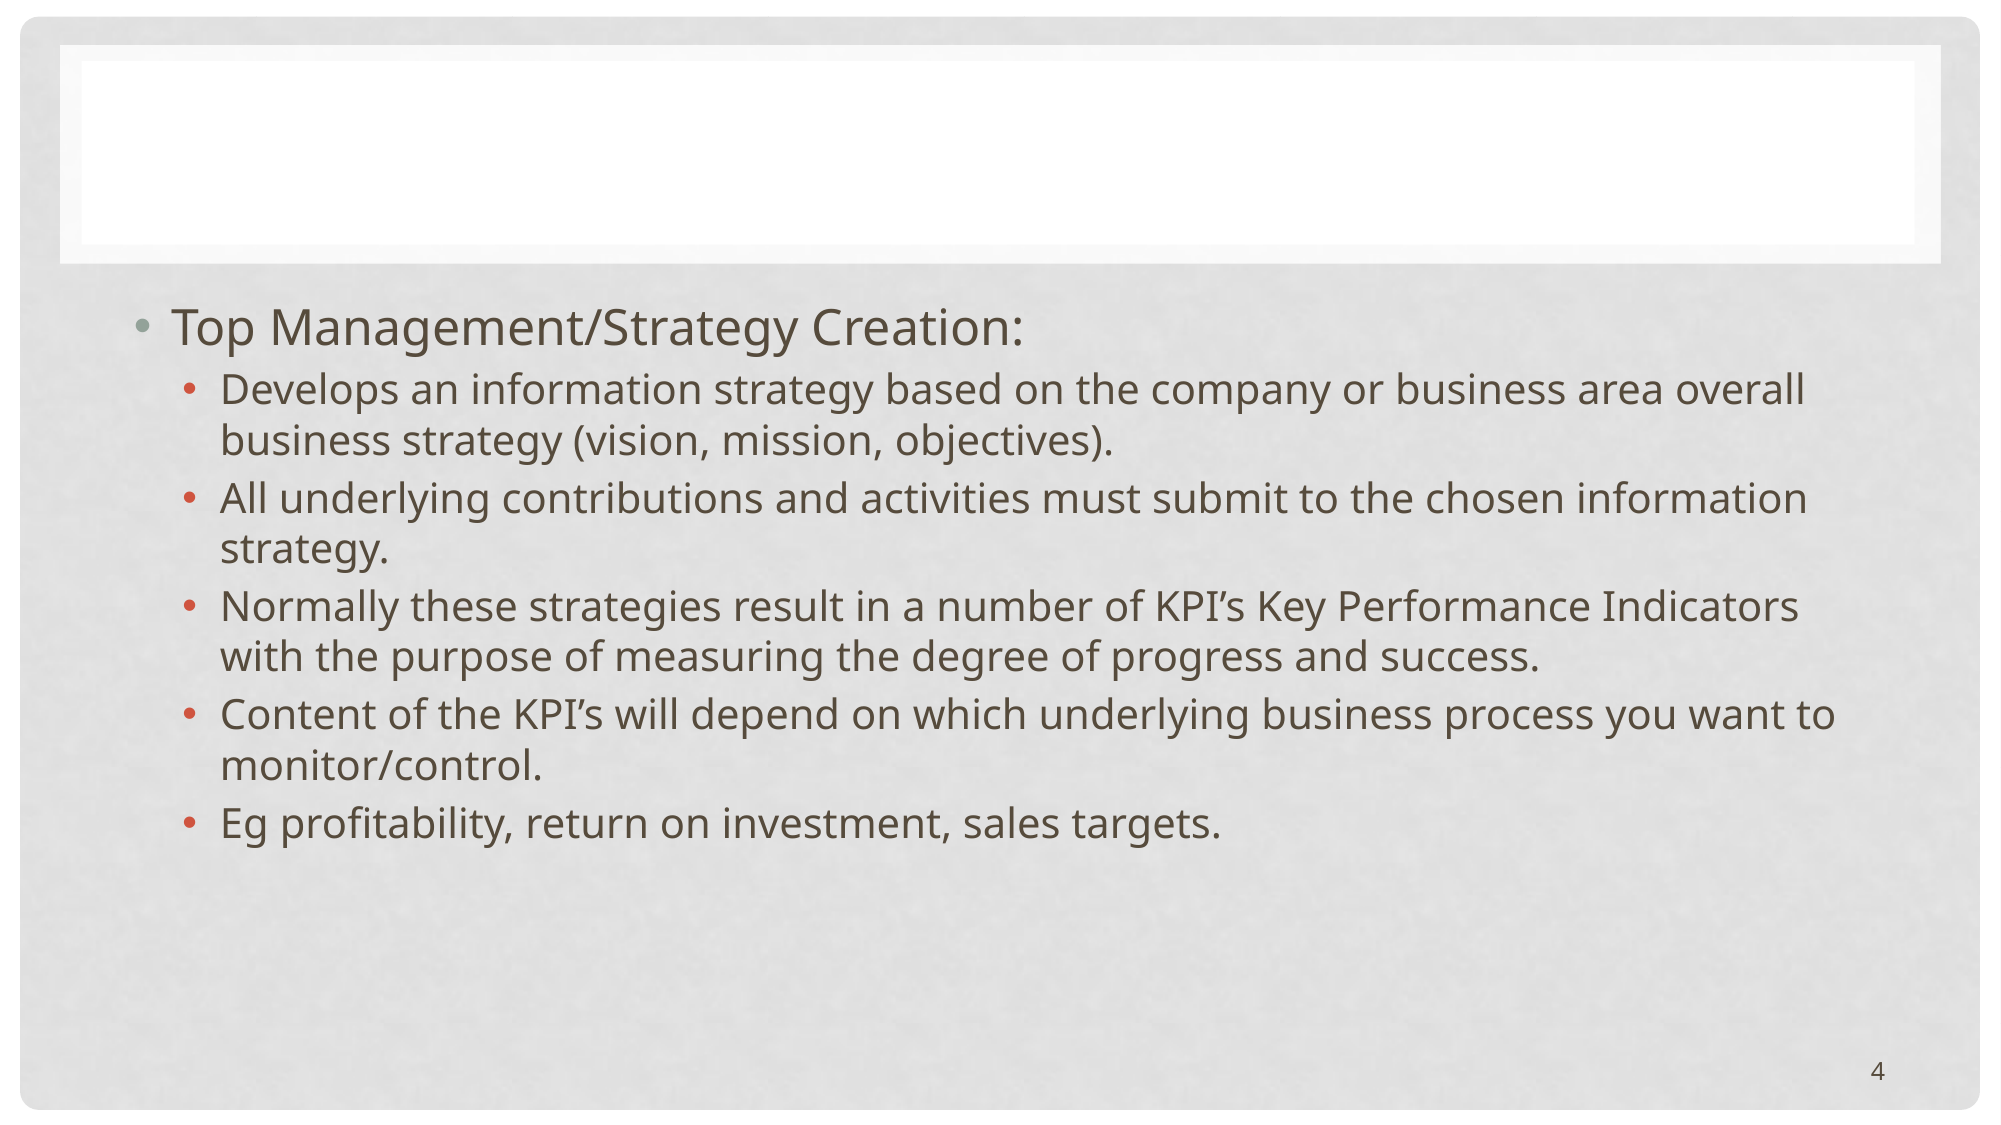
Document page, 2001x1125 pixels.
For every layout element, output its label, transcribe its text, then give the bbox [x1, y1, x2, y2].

slide_number 4 [1433, 1042, 1900, 1103]
list Top Management/Strategy Creation: Develops an information strategy based on the company or business area overall business strategy (vision, mission, objectives). All underlying contributions and activities must submit to the chosen information strategy. Normally these strategies result in a number of KPI’s Key Performance Indicators with the purpose of measuring the degree of progress and success. Content of the KPI’s will depend on which underlying business process you want to monitor/control. Eg profitability, return on investment, sales targets. [99, 287, 1900, 1005]
